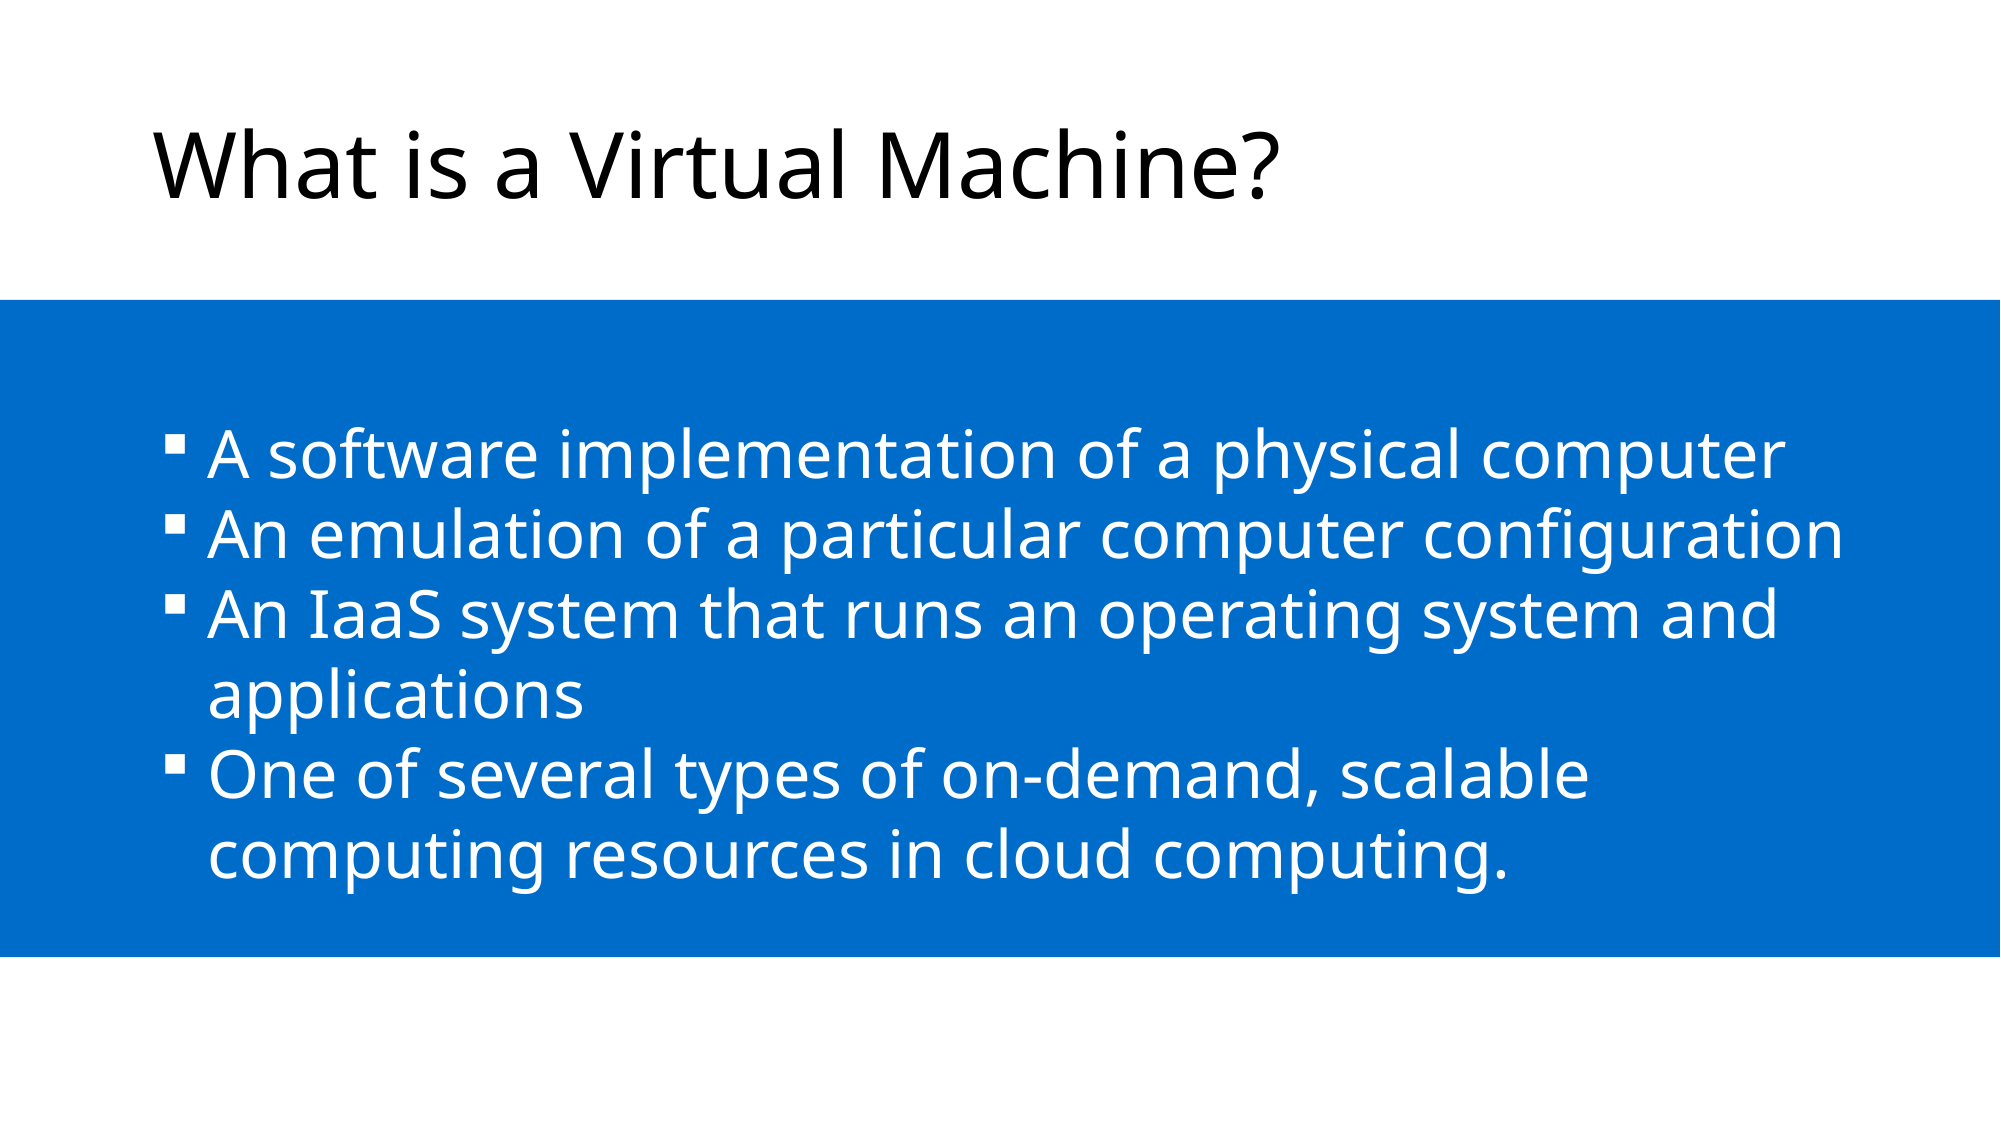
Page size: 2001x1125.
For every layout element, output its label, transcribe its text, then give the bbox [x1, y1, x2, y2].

text_box A software implementation of a physical computer An emulation of a particular computer configuration An IaaS system that runs an operating system and applications One of several types of on-demand, scalable computing resources in cloud computing. [60, 324, 1928, 900]
text_box [0, 299, 2000, 958]
title What is a Virtual Machine? [137, 59, 1863, 278]
